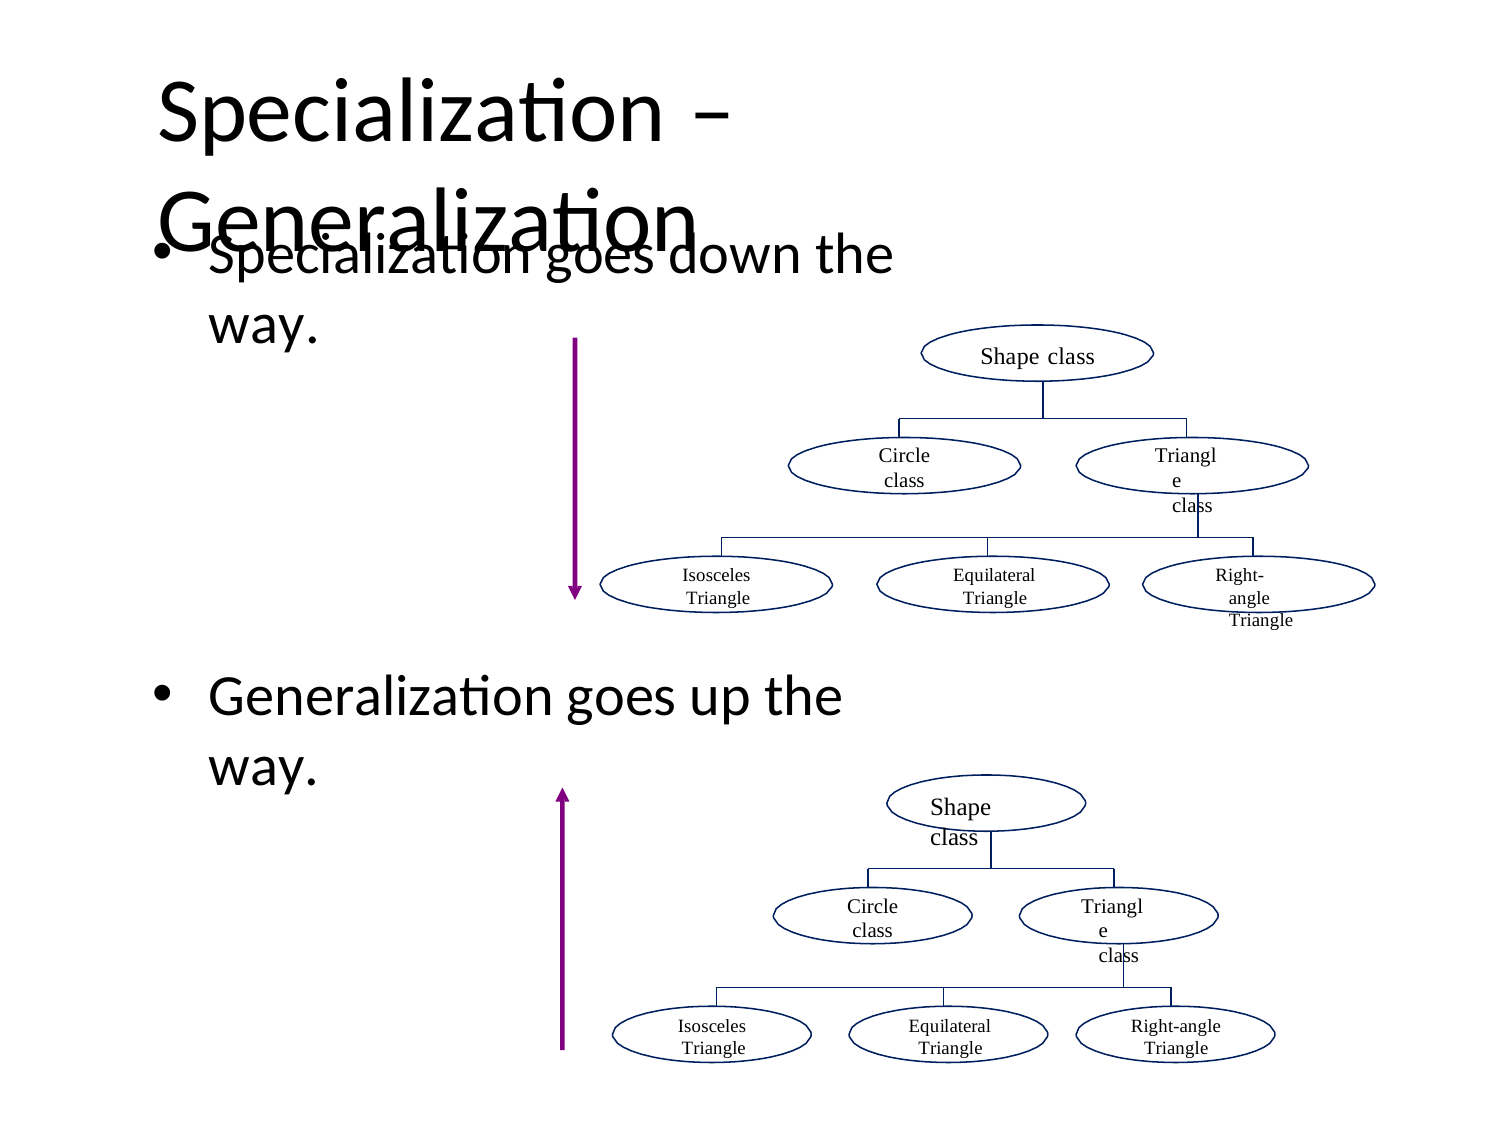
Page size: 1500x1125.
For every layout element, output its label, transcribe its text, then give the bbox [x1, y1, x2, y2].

text_box Generalization goes up the way. [150, 657, 962, 798]
text_box [773, 887, 973, 943]
text_box [849, 1006, 1048, 1063]
text_box Equilateral Triangle [906, 1013, 992, 1059]
text_box [1076, 437, 1309, 493]
text_box [788, 437, 1021, 494]
text_box Specialization goes down the way. [150, 214, 1014, 355]
text_box Equilateral Triangle [951, 563, 1037, 609]
text_box [876, 556, 1110, 613]
text_box [555, 787, 570, 1051]
text_box Triangle class [1152, 442, 1227, 517]
text_box Right-angle Triangle [1130, 1013, 1222, 1059]
text_box [612, 1006, 812, 1063]
text_box Triangle class [1079, 892, 1153, 967]
text_box [1076, 1006, 1275, 1063]
text_box Specialization – Generalization [155, 49, 1295, 270]
text_box Circle class [876, 442, 933, 492]
text_box Shape class [927, 790, 1047, 851]
text_box Isosceles Triangle [675, 1013, 748, 1059]
text_box [921, 324, 1154, 382]
text_box [567, 337, 582, 601]
text_box [600, 556, 833, 613]
text_box Isosceles Triangle [680, 563, 752, 609]
text_box [886, 774, 1086, 826]
text_box Right-angle Triangle [1213, 563, 1305, 631]
text_box Circle class [845, 892, 901, 943]
text_box Shape class [978, 340, 1098, 370]
text_box [1019, 887, 1219, 942]
text_box [1142, 556, 1375, 611]
